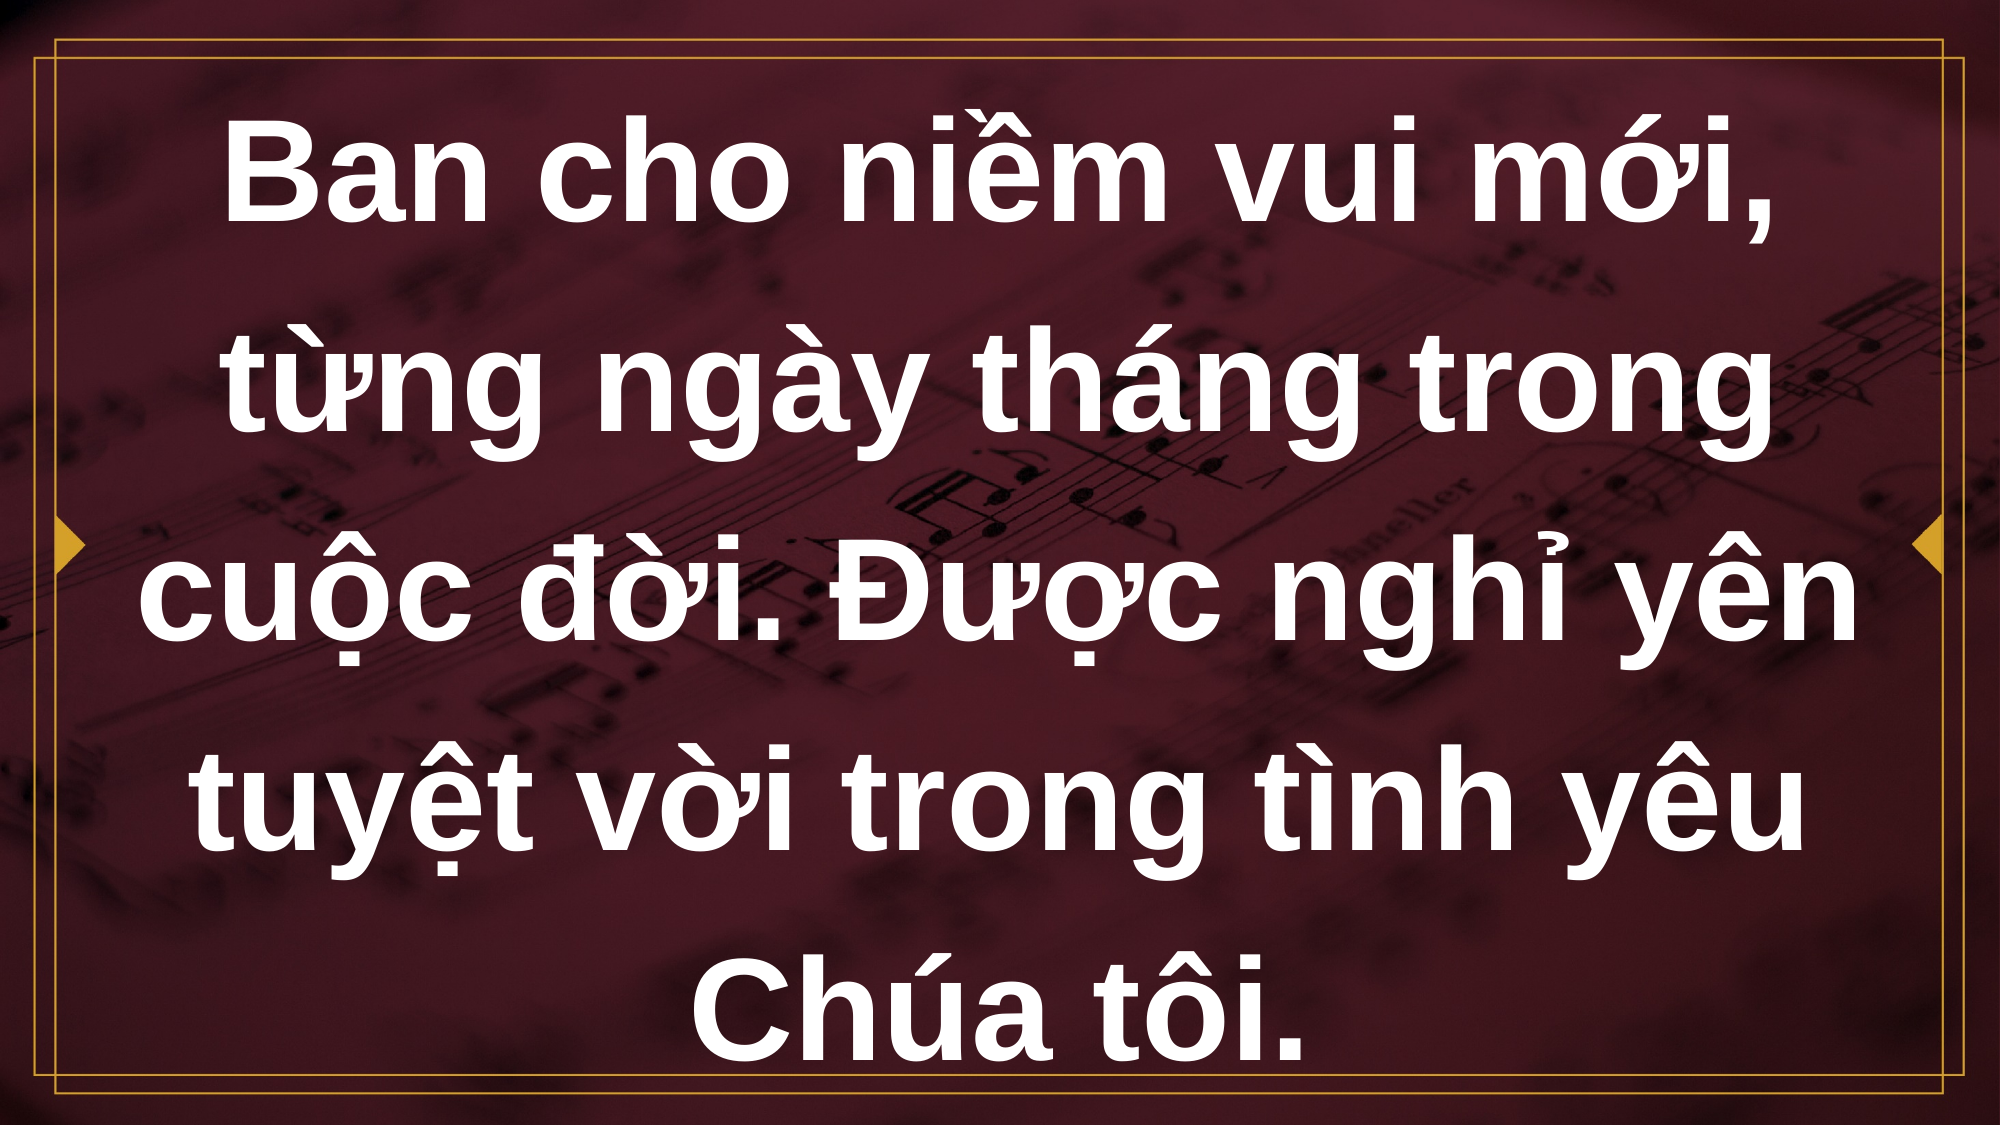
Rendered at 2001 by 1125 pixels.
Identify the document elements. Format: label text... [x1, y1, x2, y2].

title Ban cho niềm vui mới, từng ngày tháng trong cuộc đời. Được nghỉ yên tuyệt vời trong tình yêu Chúa tôi. [55, 53, 1945, 1077]
picture [0, 0, 2000, 1125]
